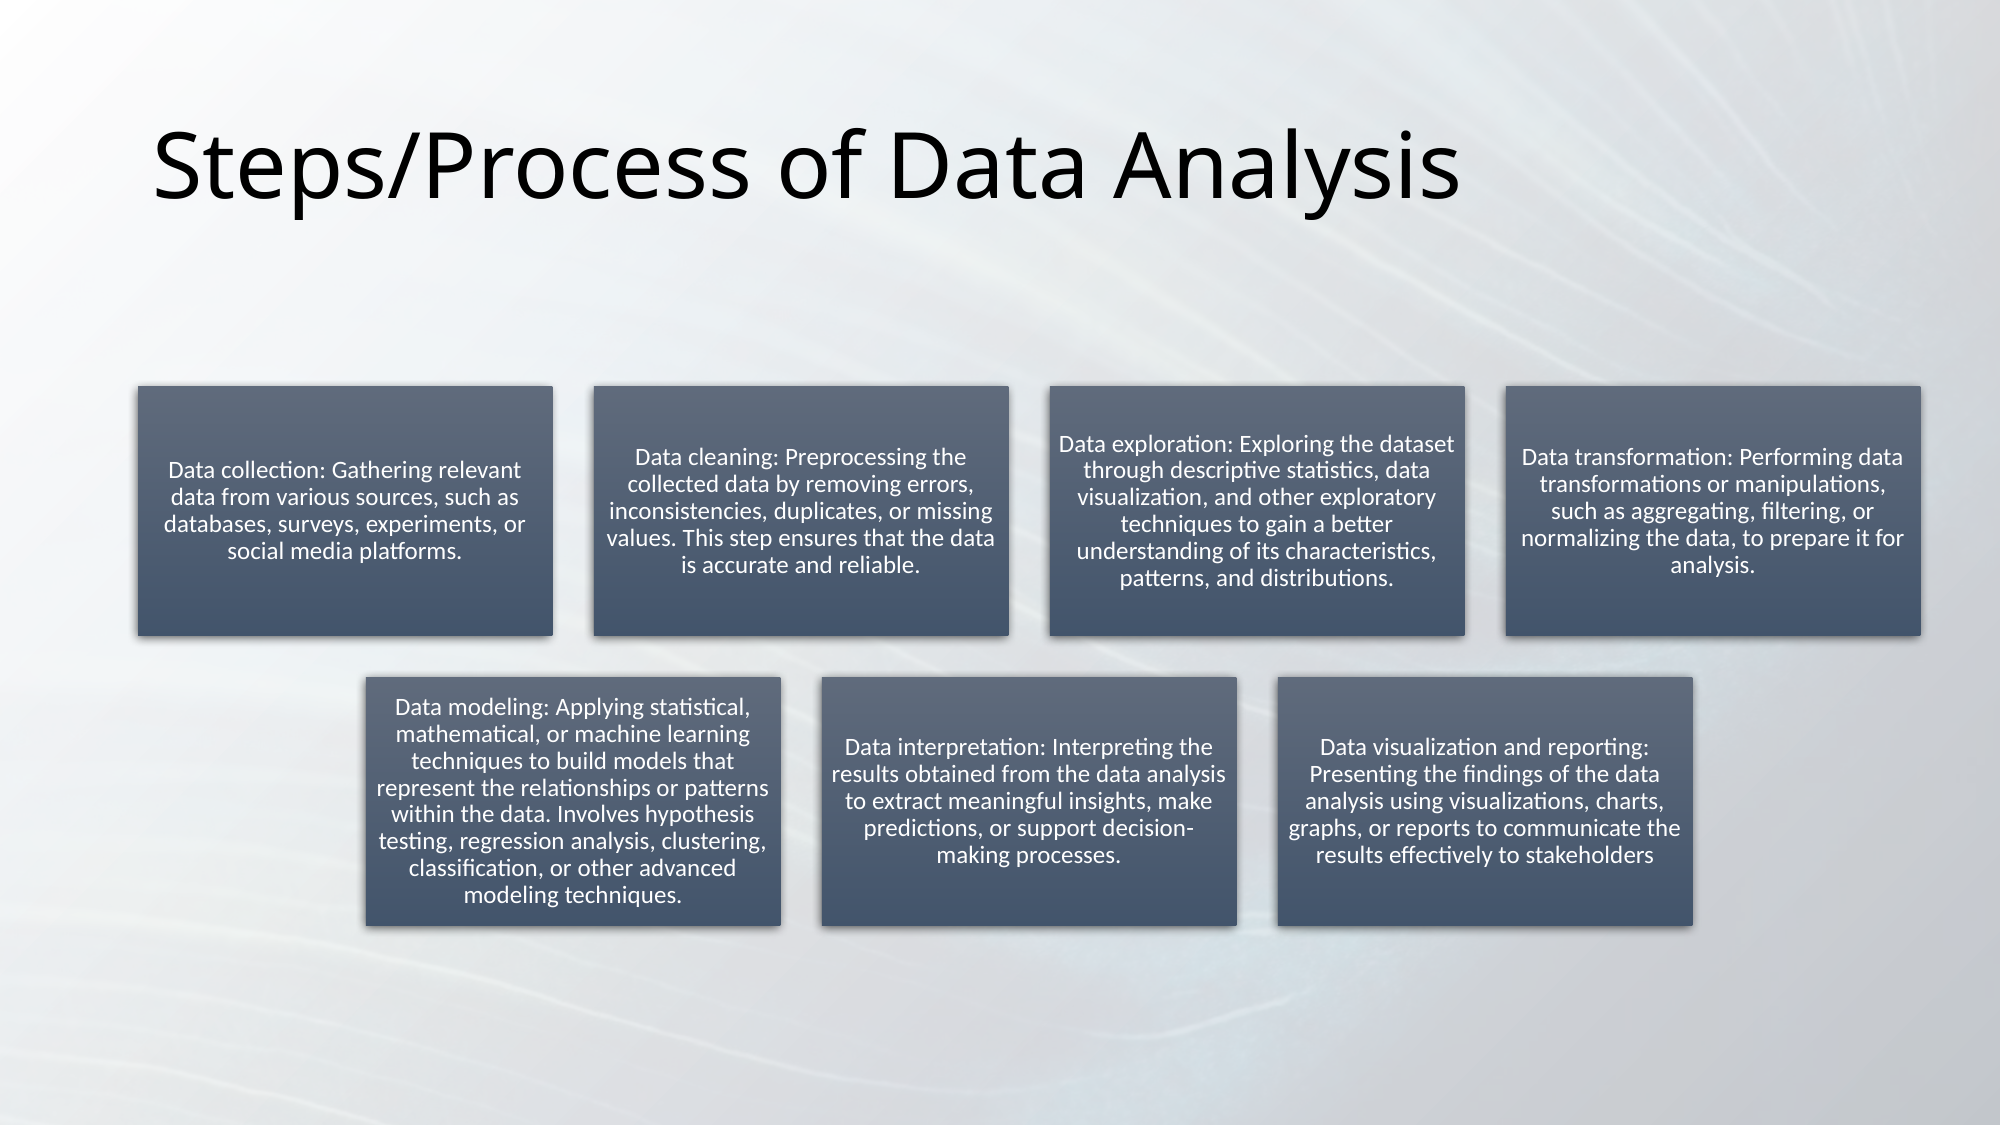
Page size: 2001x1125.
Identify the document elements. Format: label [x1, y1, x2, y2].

text_box [137, 299, 1921, 1014]
picture [0, 0, 2000, 1125]
